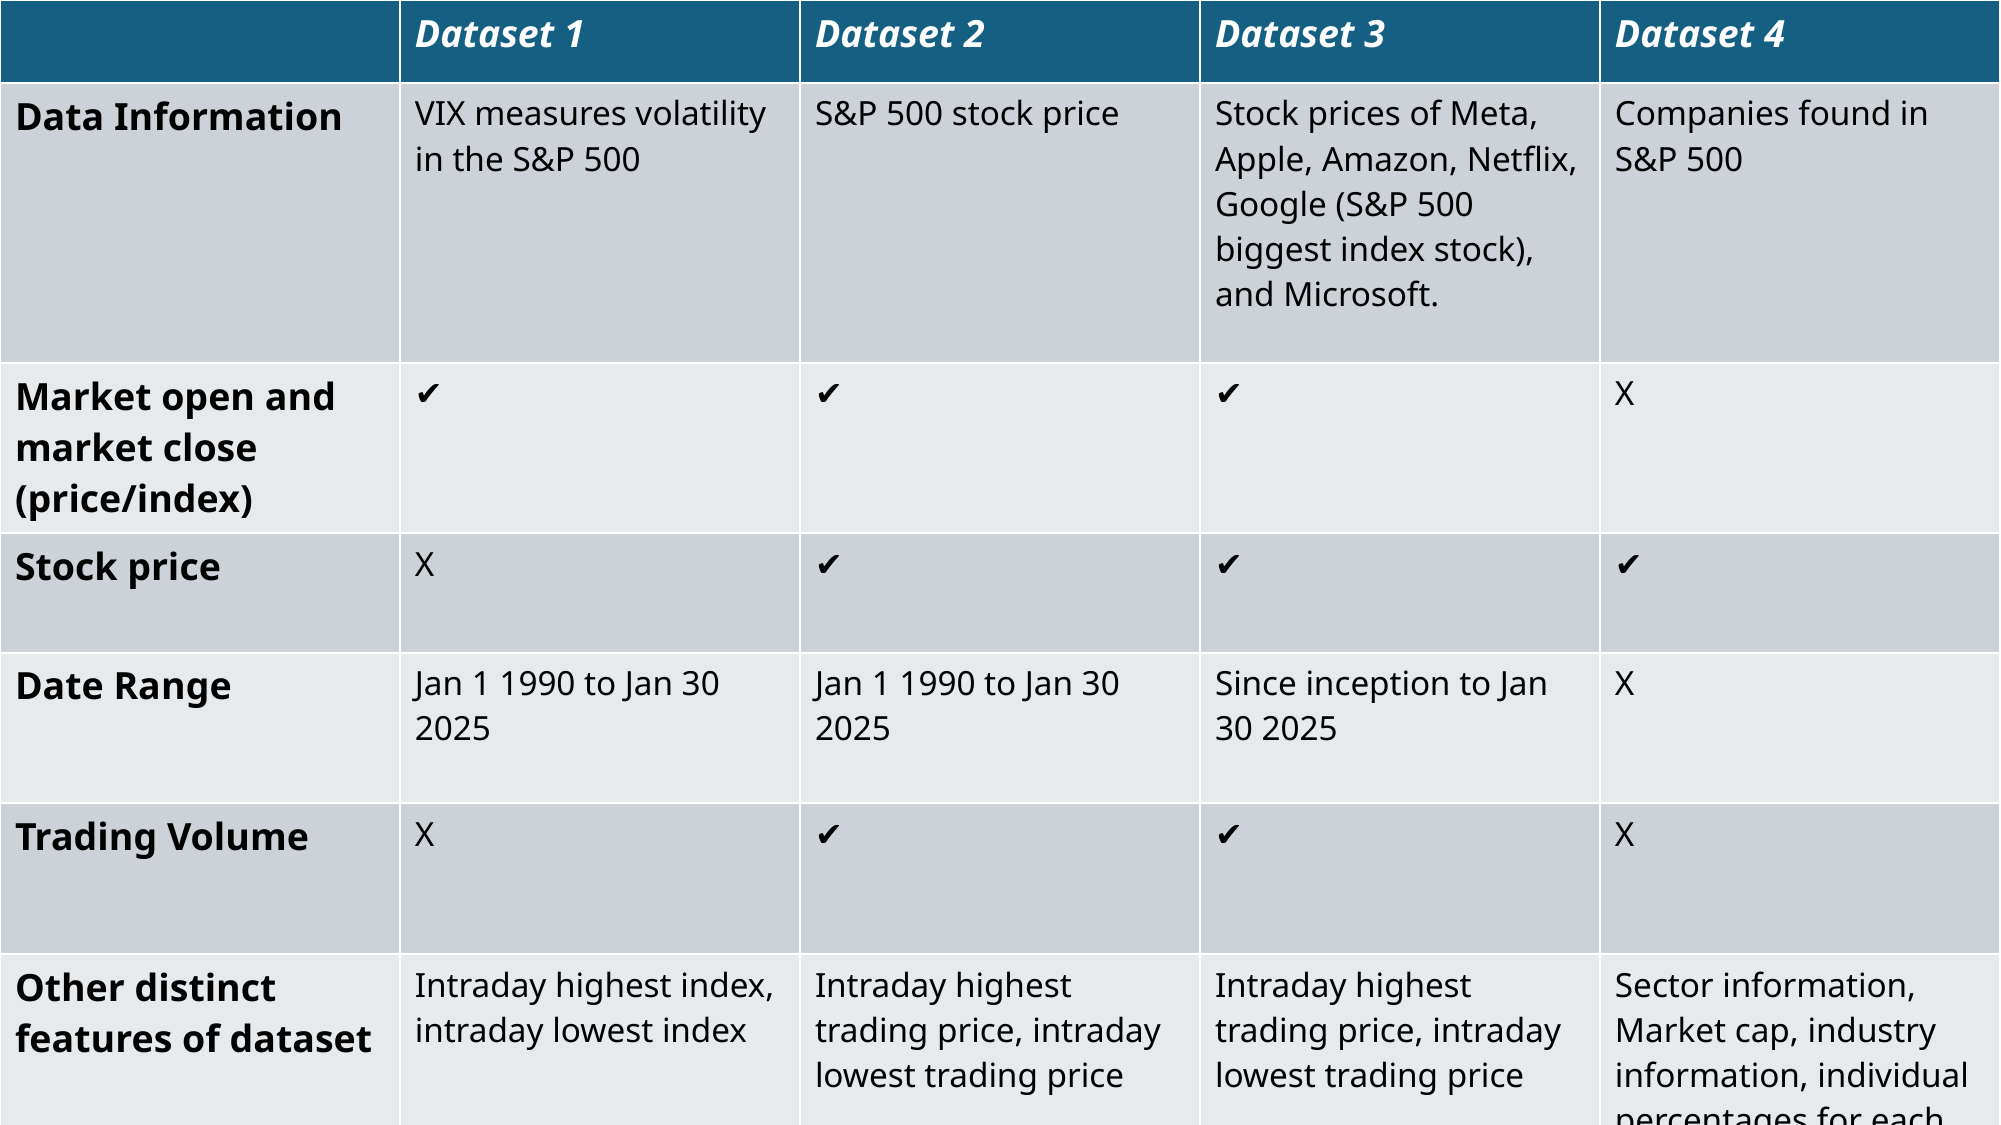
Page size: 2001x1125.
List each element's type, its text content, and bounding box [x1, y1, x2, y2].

table_cell Intraday highest trading price, intraday lowest trading price [801, 955, 1199, 1125]
table_cell Trading Volume [1, 804, 399, 953]
table_cell Date Range [1, 654, 399, 802]
table_cell X [1601, 364, 1999, 532]
table_cell S&P 500 stock price [801, 84, 1199, 362]
table_cell X [401, 804, 799, 953]
table_header Dataset 2 [801, 1, 1199, 82]
table_cell Intraday highest trading price, intraday lowest trading price [1201, 955, 1599, 1125]
table_cell ✔ [1601, 534, 1999, 652]
table_header Dataset 1 [401, 1, 799, 82]
table_cell Stock prices of Meta, Apple, Amazon, Netflix, Google (S&P 500 biggest index stock), and Microsoft. [1201, 84, 1599, 362]
table_cell Jan 1 1990 to Jan 30 2025 [401, 654, 799, 802]
table_cell Jan 1 1990 to Jan 30 2025 [801, 654, 1199, 802]
table_cell ✔ [801, 804, 1199, 953]
table_header [1, 1, 399, 82]
table_cell X [401, 534, 799, 652]
table_cell ✔ [1201, 534, 1599, 652]
table_cell VIX measures volatility in the S&P 500 [401, 84, 799, 362]
table_cell Stock price [1, 534, 399, 652]
table_cell ✔ [1201, 364, 1599, 532]
table_header Dataset 3 [1201, 1, 1599, 82]
table_cell Other distinct features of dataset [1, 955, 399, 1125]
table_cell ✔ [401, 364, 799, 532]
table_cell X [1601, 804, 1999, 953]
table_cell ✔ [801, 364, 1199, 532]
table_cell Since inception to Jan 30 2025 [1201, 654, 1599, 802]
table_cell Market open and market close (price/index) [1, 364, 399, 532]
table_cell ✔ [801, 534, 1199, 652]
table_cell X [1601, 654, 1999, 802]
table_header Dataset 4 [1601, 1, 1999, 82]
table_cell Sector information, Market cap, industry information, individual percentages for each company [1601, 955, 1999, 1125]
table_cell ✔ [1201, 804, 1599, 953]
table_cell Data Information [1, 84, 399, 362]
table_cell Intraday highest index, intraday lowest index [401, 955, 799, 1125]
table_cell Companies found in S&P 500 [1601, 84, 1999, 362]
